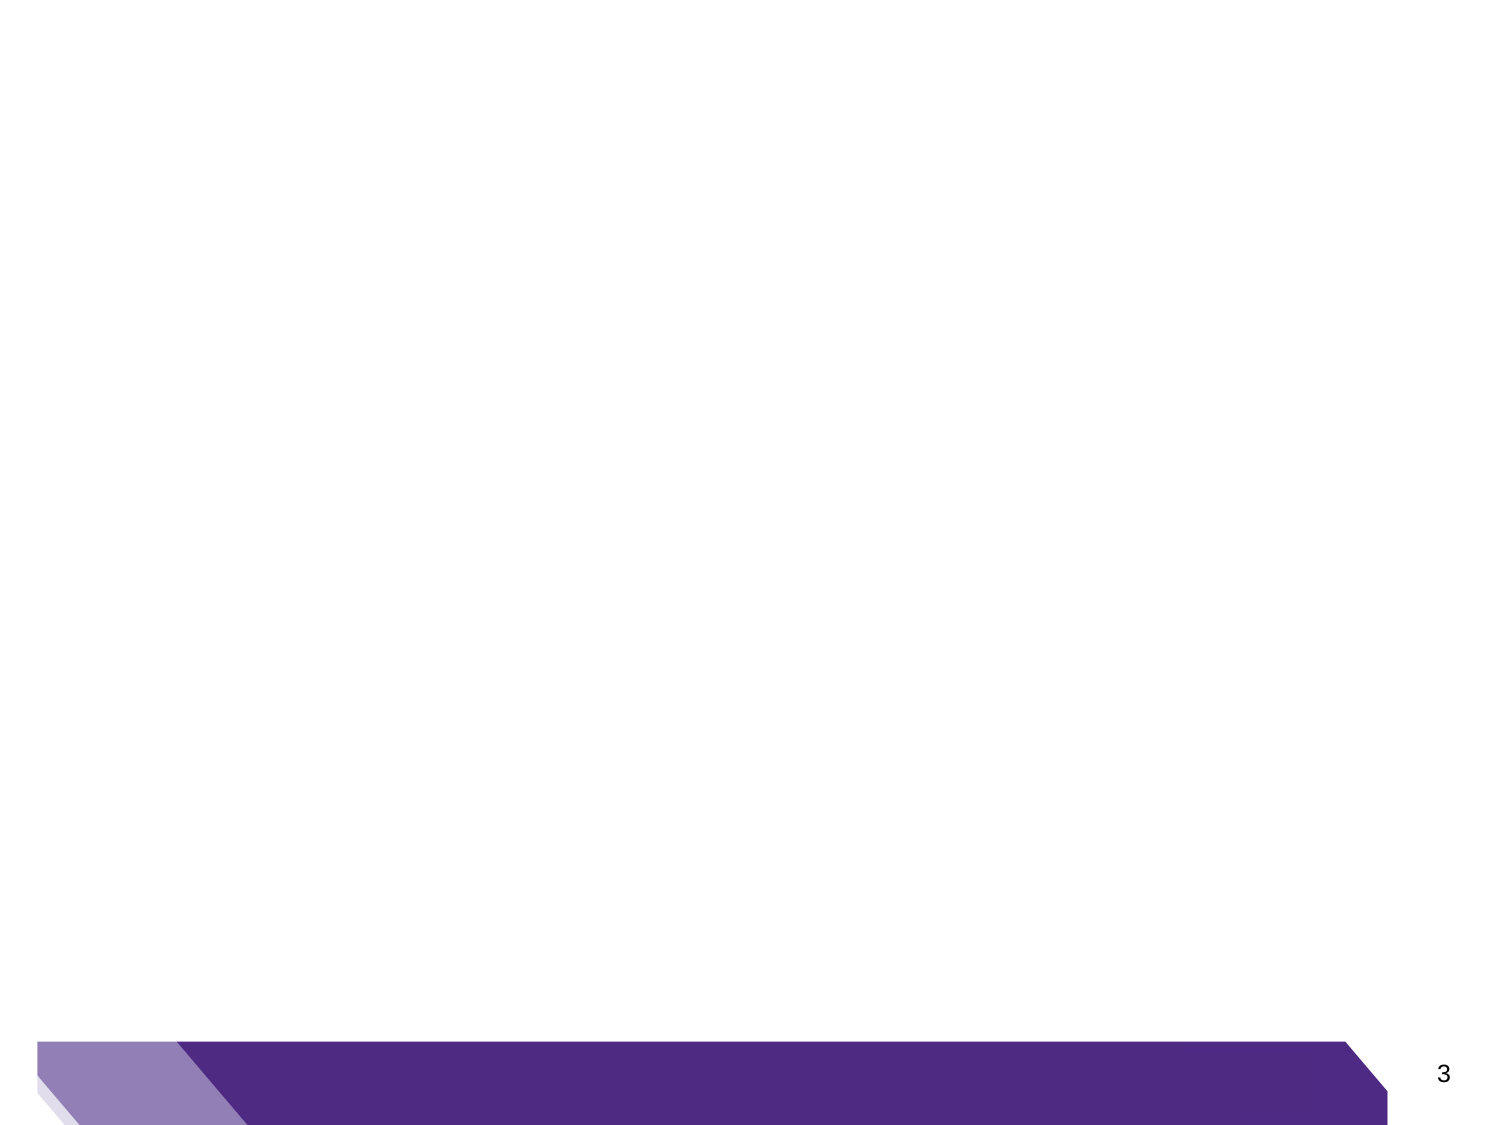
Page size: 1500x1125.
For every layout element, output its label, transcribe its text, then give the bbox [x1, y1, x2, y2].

slide_number 2 [1367, 1042, 1466, 1103]
picture [0, 0, 1500, 1125]
